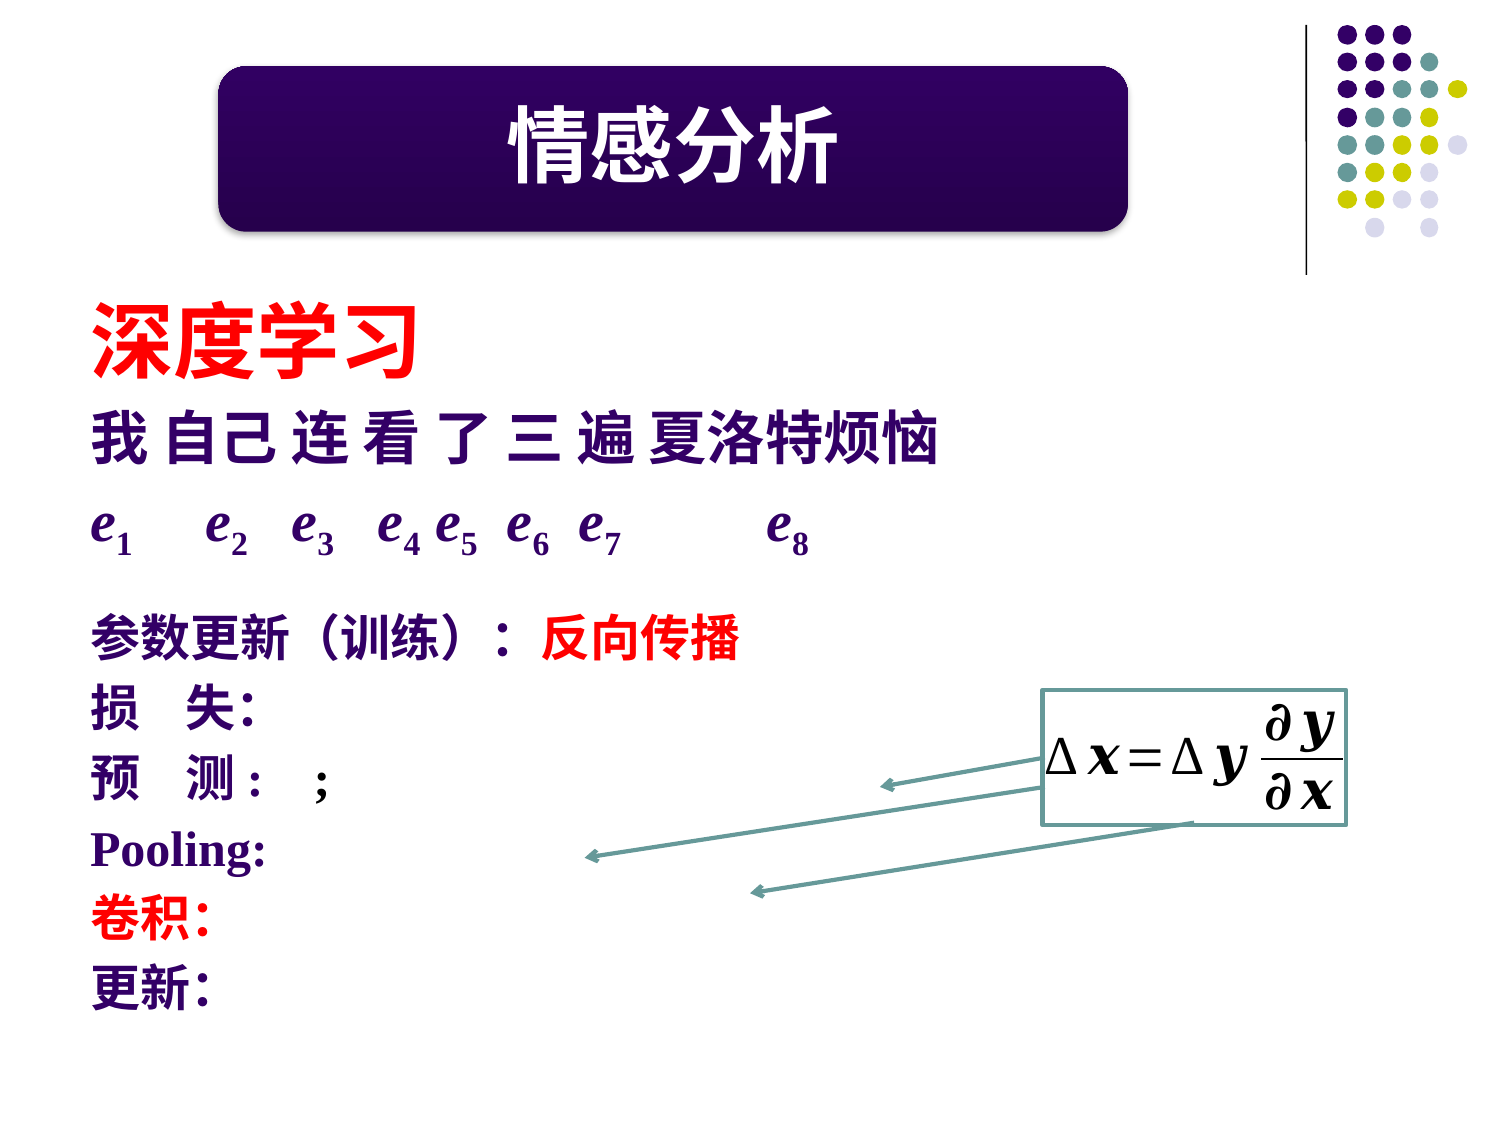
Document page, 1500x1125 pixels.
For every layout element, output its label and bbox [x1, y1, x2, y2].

text_box [218, 66, 1129, 232]
text_box [584, 786, 1046, 858]
text_box [879, 757, 1045, 786]
text_box [749, 822, 1195, 894]
